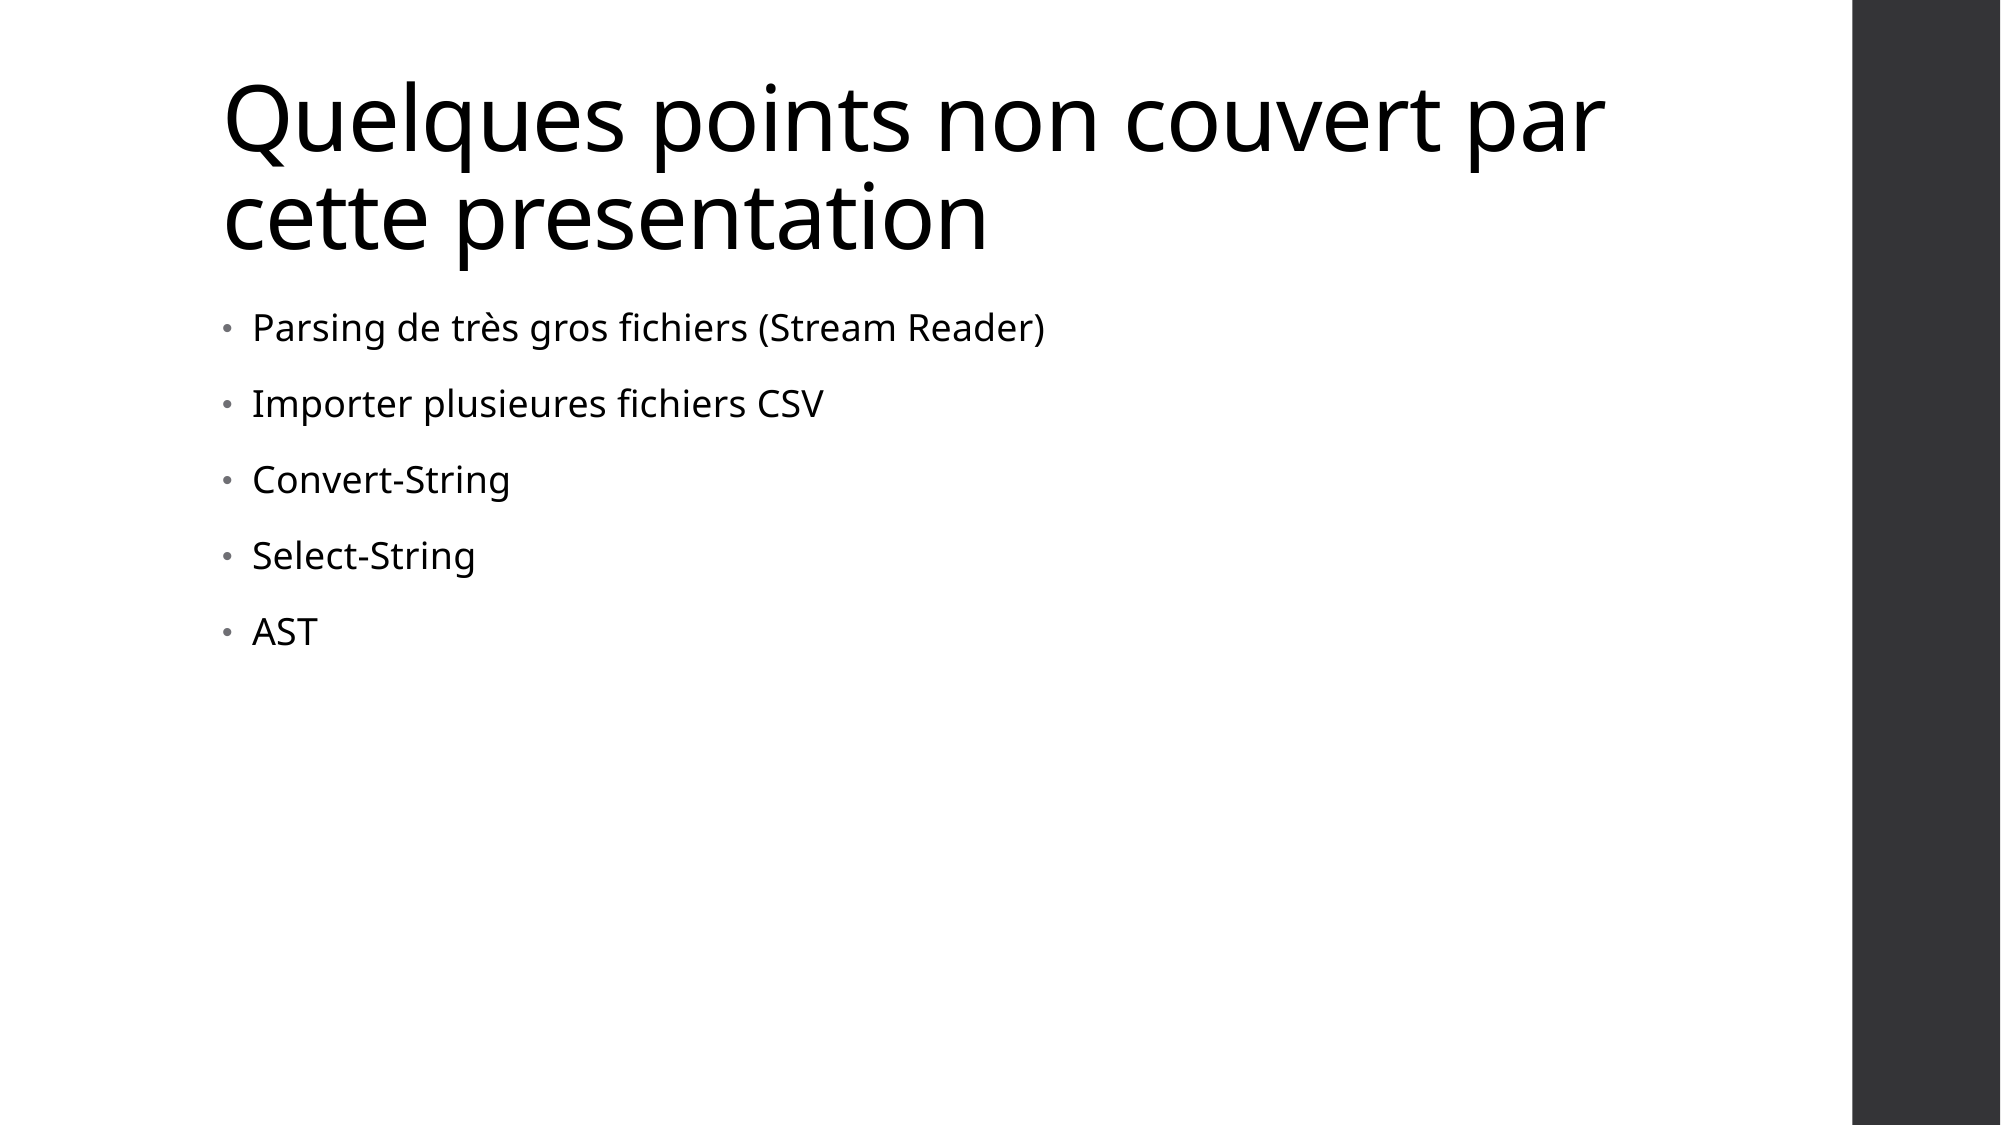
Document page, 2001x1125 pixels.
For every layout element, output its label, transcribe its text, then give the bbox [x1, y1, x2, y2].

list Parsing de très gros fichiers (Stream Reader) Importer plusieures fichiers CSV Convert-String Select-String AST [206, 299, 1617, 1014]
title Quelques points non couvert par cette presentation [206, 60, 1797, 278]
